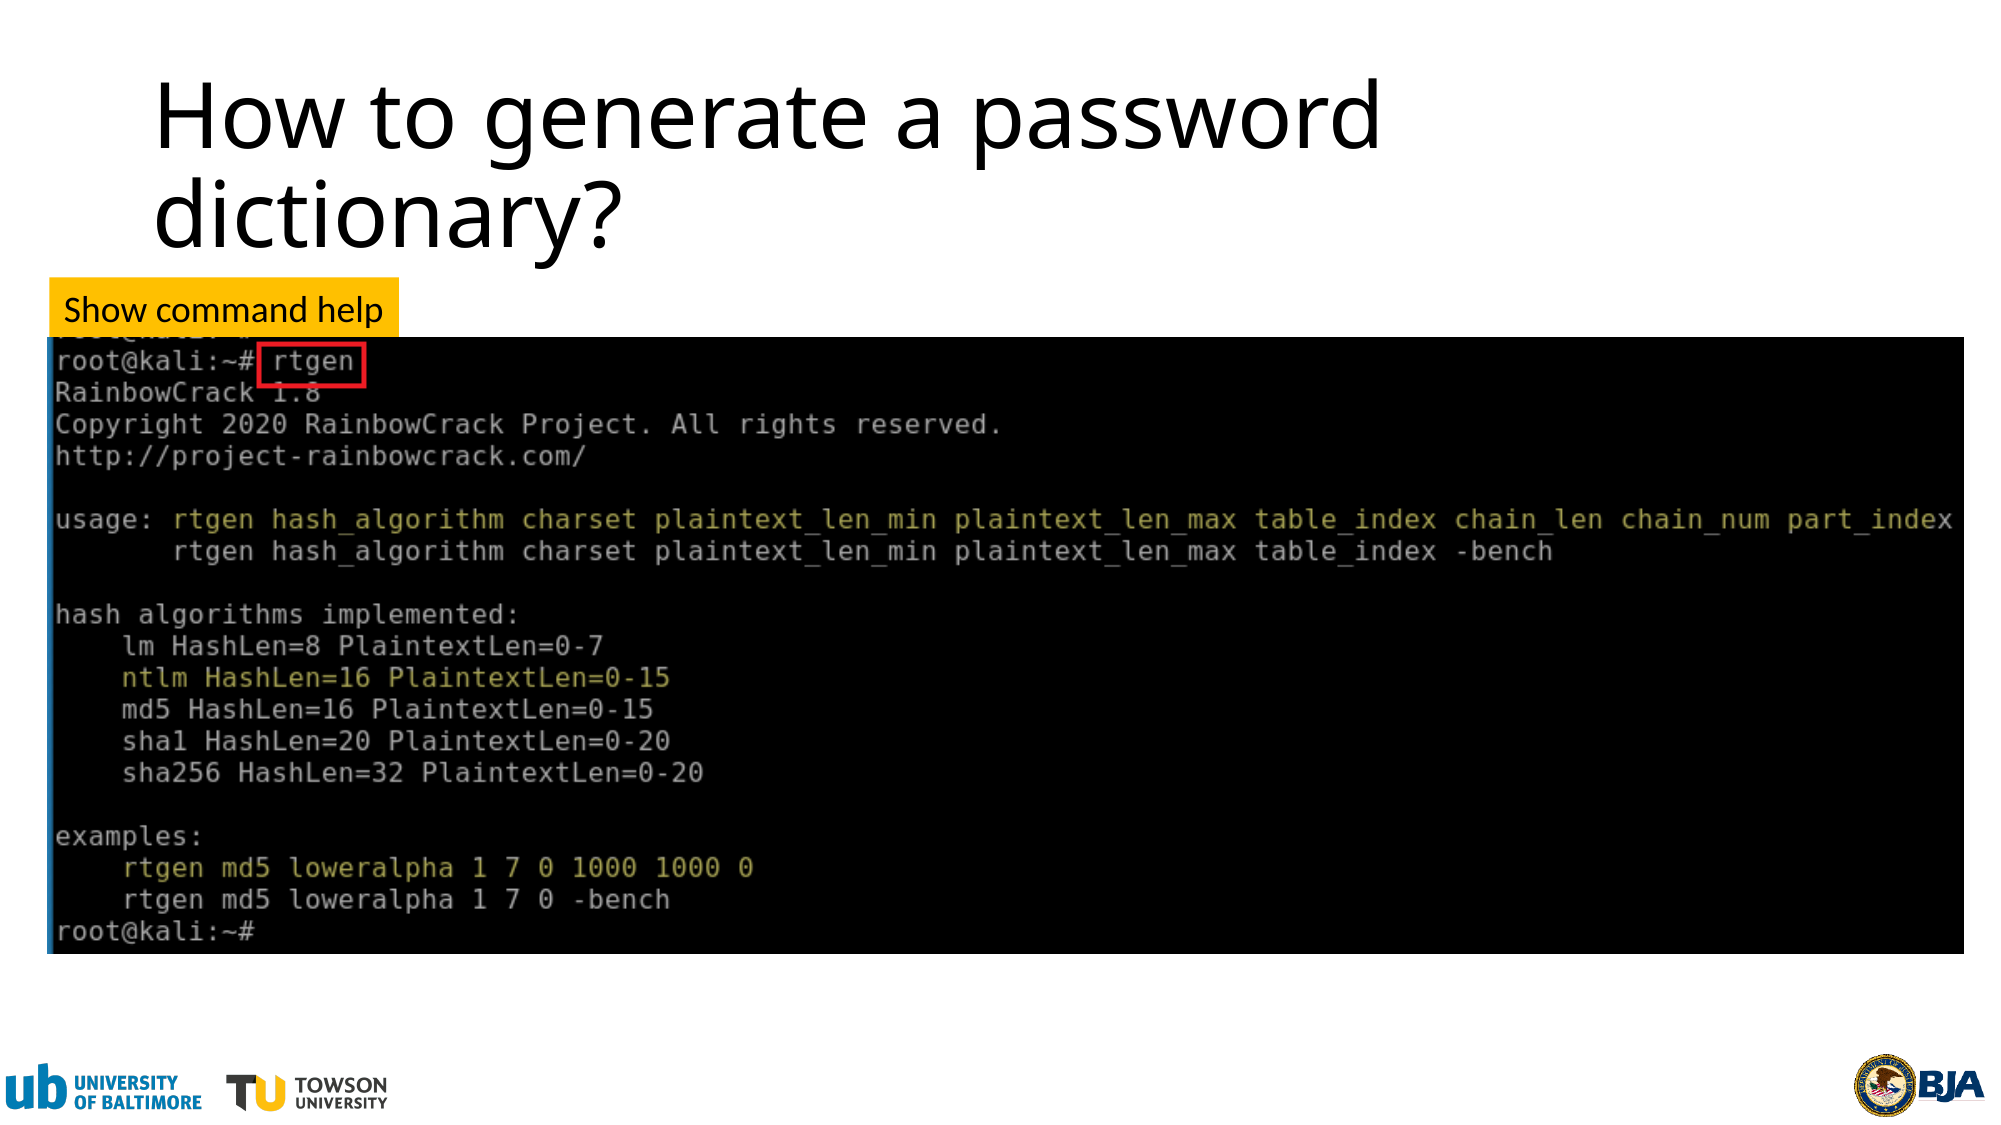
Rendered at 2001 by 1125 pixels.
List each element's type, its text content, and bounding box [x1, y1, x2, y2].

picture [0, 1031, 407, 1125]
text_box Show command help [49, 277, 399, 337]
picture [1854, 1054, 1986, 1117]
picture [47, 337, 1964, 954]
title How to generate a password dictionary? [137, 59, 1863, 278]
